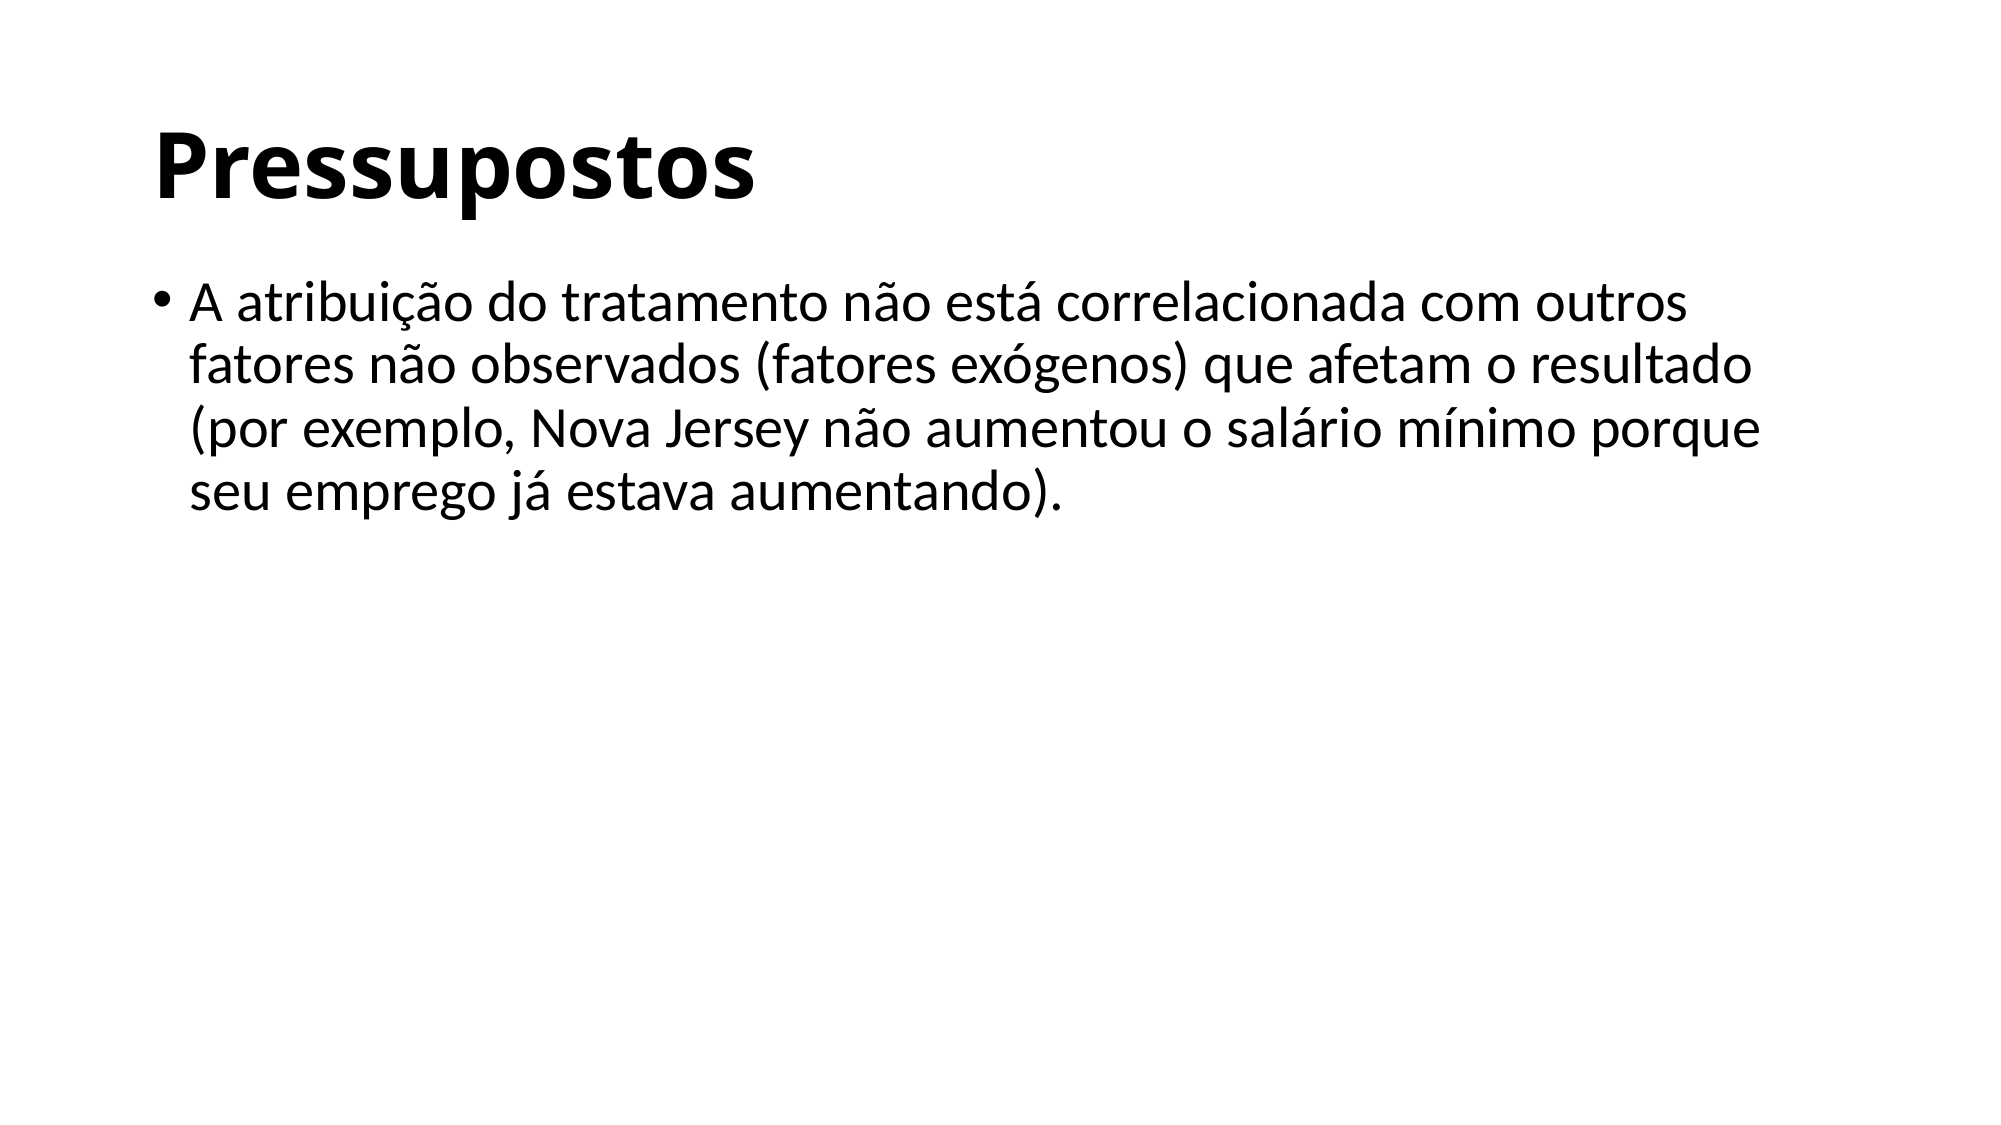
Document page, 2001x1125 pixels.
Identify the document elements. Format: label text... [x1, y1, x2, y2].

title Pressupostos [137, 59, 1863, 263]
list A atribuição do tratamento não está correlacionada com outros fatores não observados (fatores exógenos) que afetam o resultado (por exemplo, Nova Jersey não aumentou o salário mínimo porque seu emprego já estava aumentando). [137, 263, 1863, 1014]
